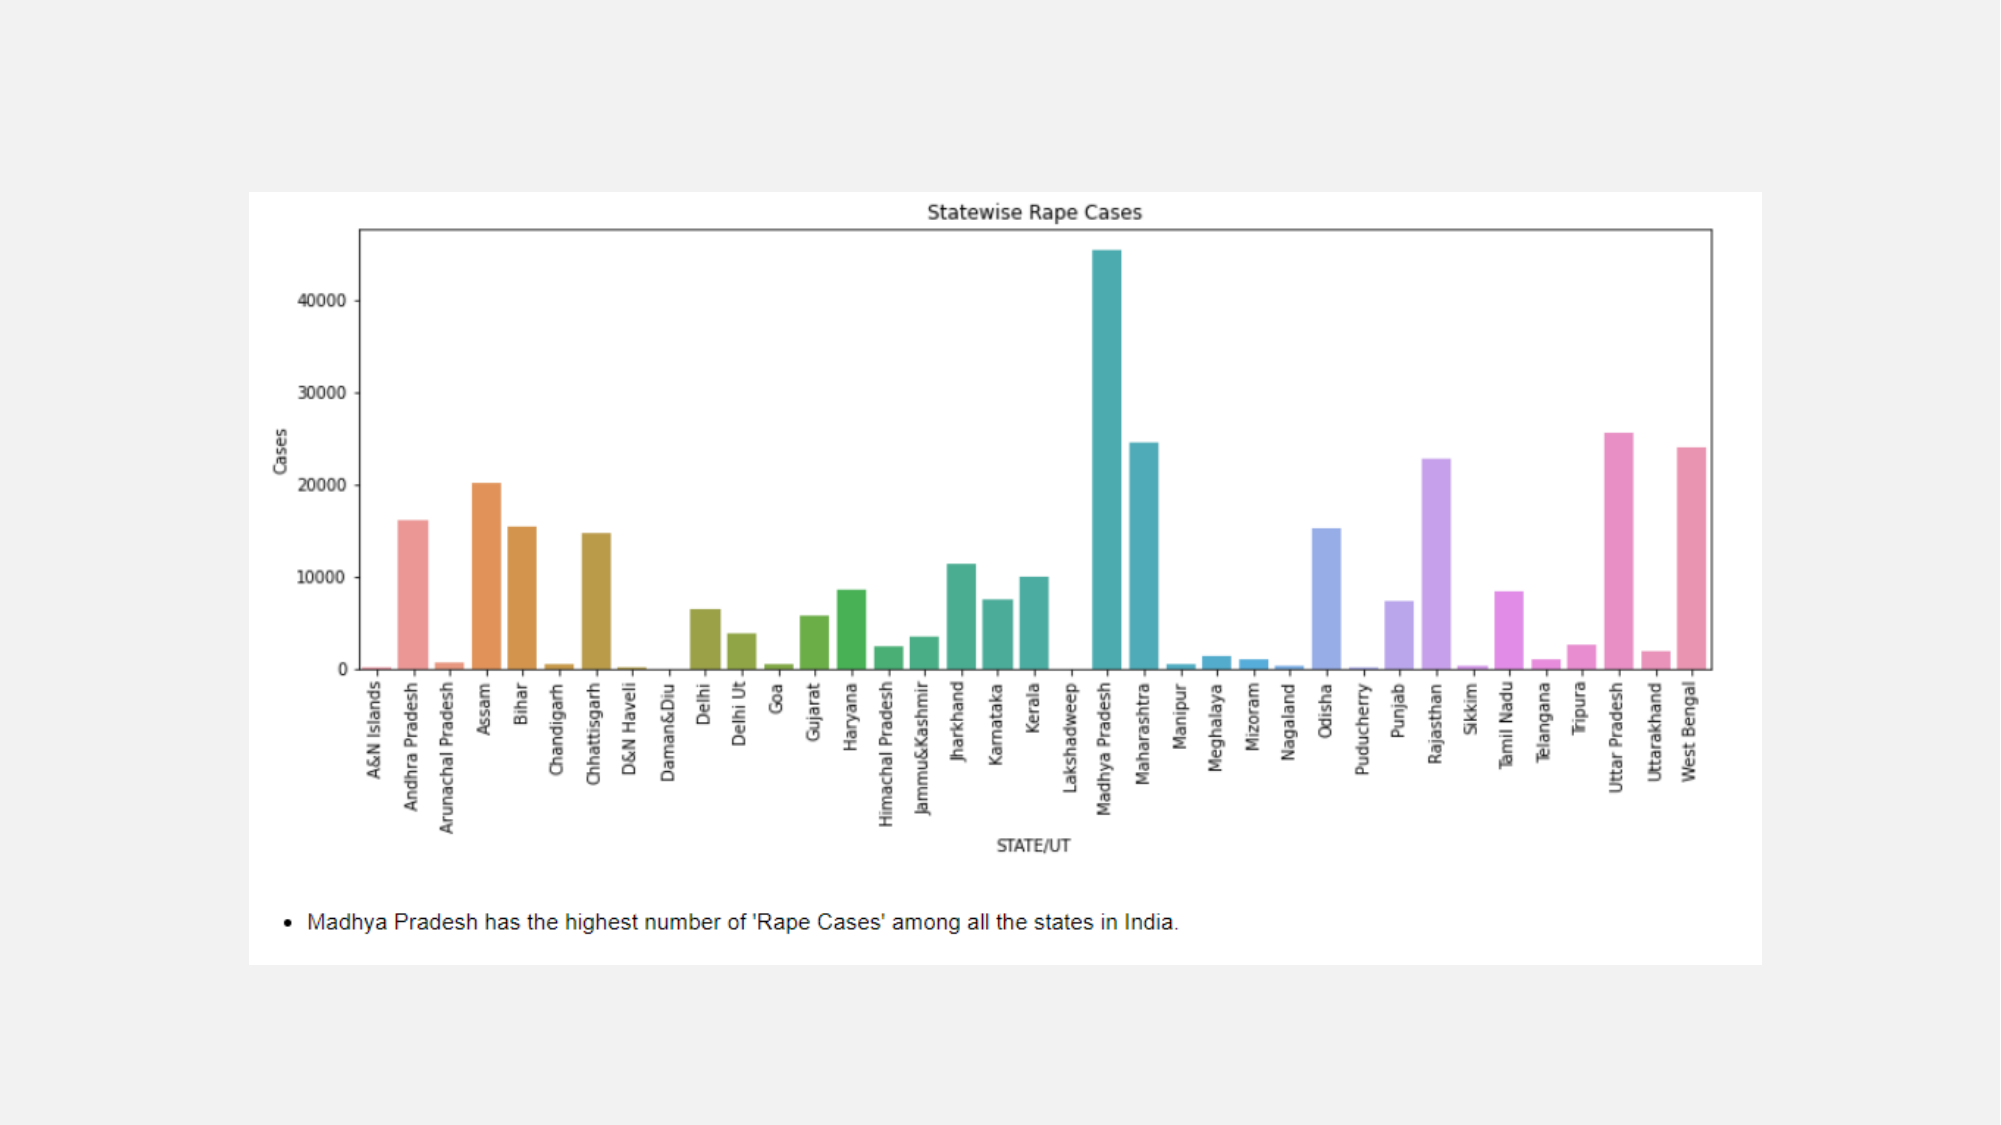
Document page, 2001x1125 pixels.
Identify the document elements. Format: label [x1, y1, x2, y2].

picture [249, 192, 1762, 966]
